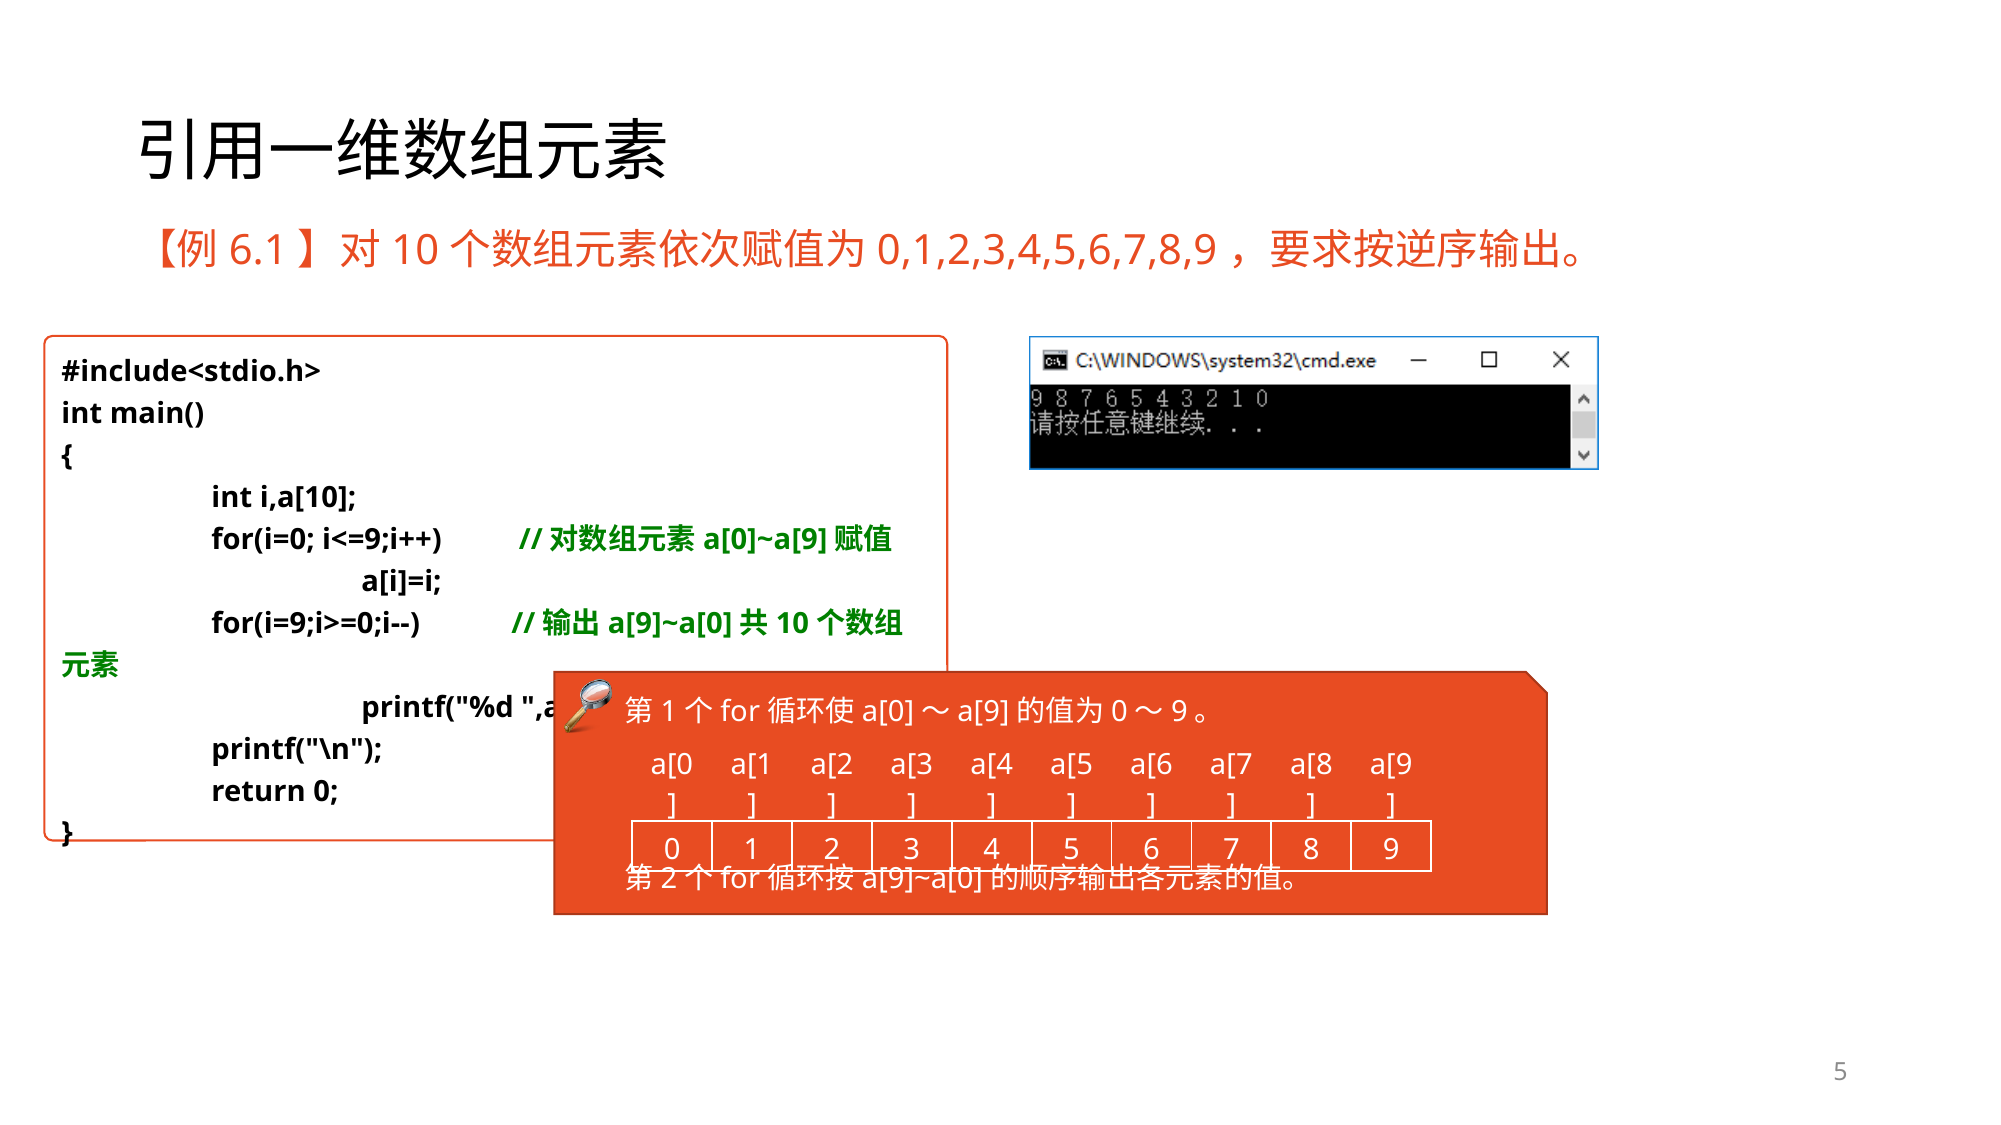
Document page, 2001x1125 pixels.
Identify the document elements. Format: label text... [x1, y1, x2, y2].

picture [1029, 336, 1599, 470]
list 【例6.1】对10个数组元素依次赋值为0,1,2,3,4,5,6,7,8,9，要求按逆序输出。 [120, 205, 1789, 314]
title 引用一维数组元素 [120, 44, 1846, 262]
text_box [554, 671, 1547, 915]
slide_number 5 [1412, 1042, 1863, 1103]
text_box #include<stdio.h> int main() { int i,a[10]; for(i=0; i<=9;i++) //对数组元素a[0]~a[9]赋值 a[i]=i; for(i=9;i>=0;i--) //输出a[9]~a[0]共10个数组元素 printf("%d ",a[i]); printf("\n"); return 0; } [43, 334, 949, 842]
